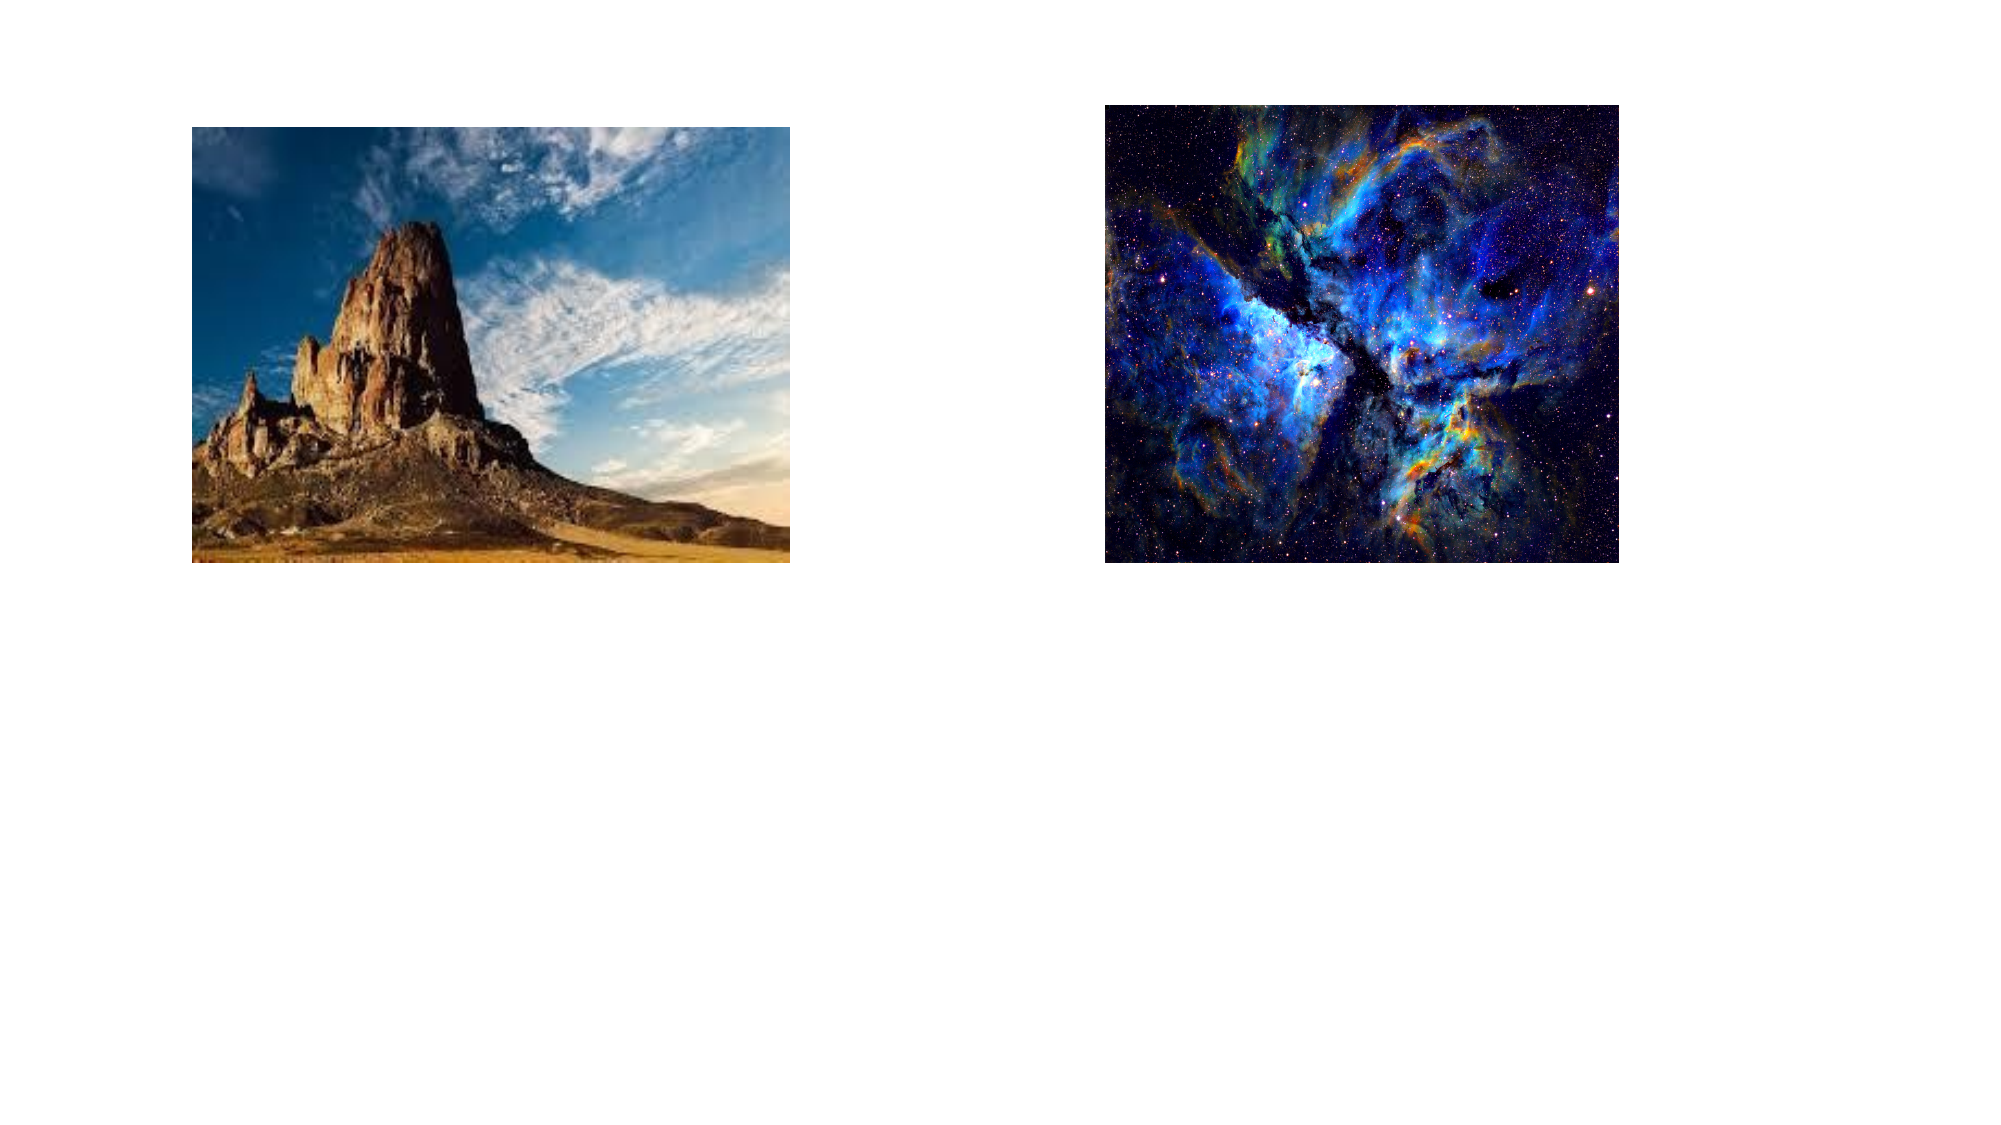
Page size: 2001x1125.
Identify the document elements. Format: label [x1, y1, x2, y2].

picture [192, 127, 790, 563]
picture [1105, 105, 1619, 563]
